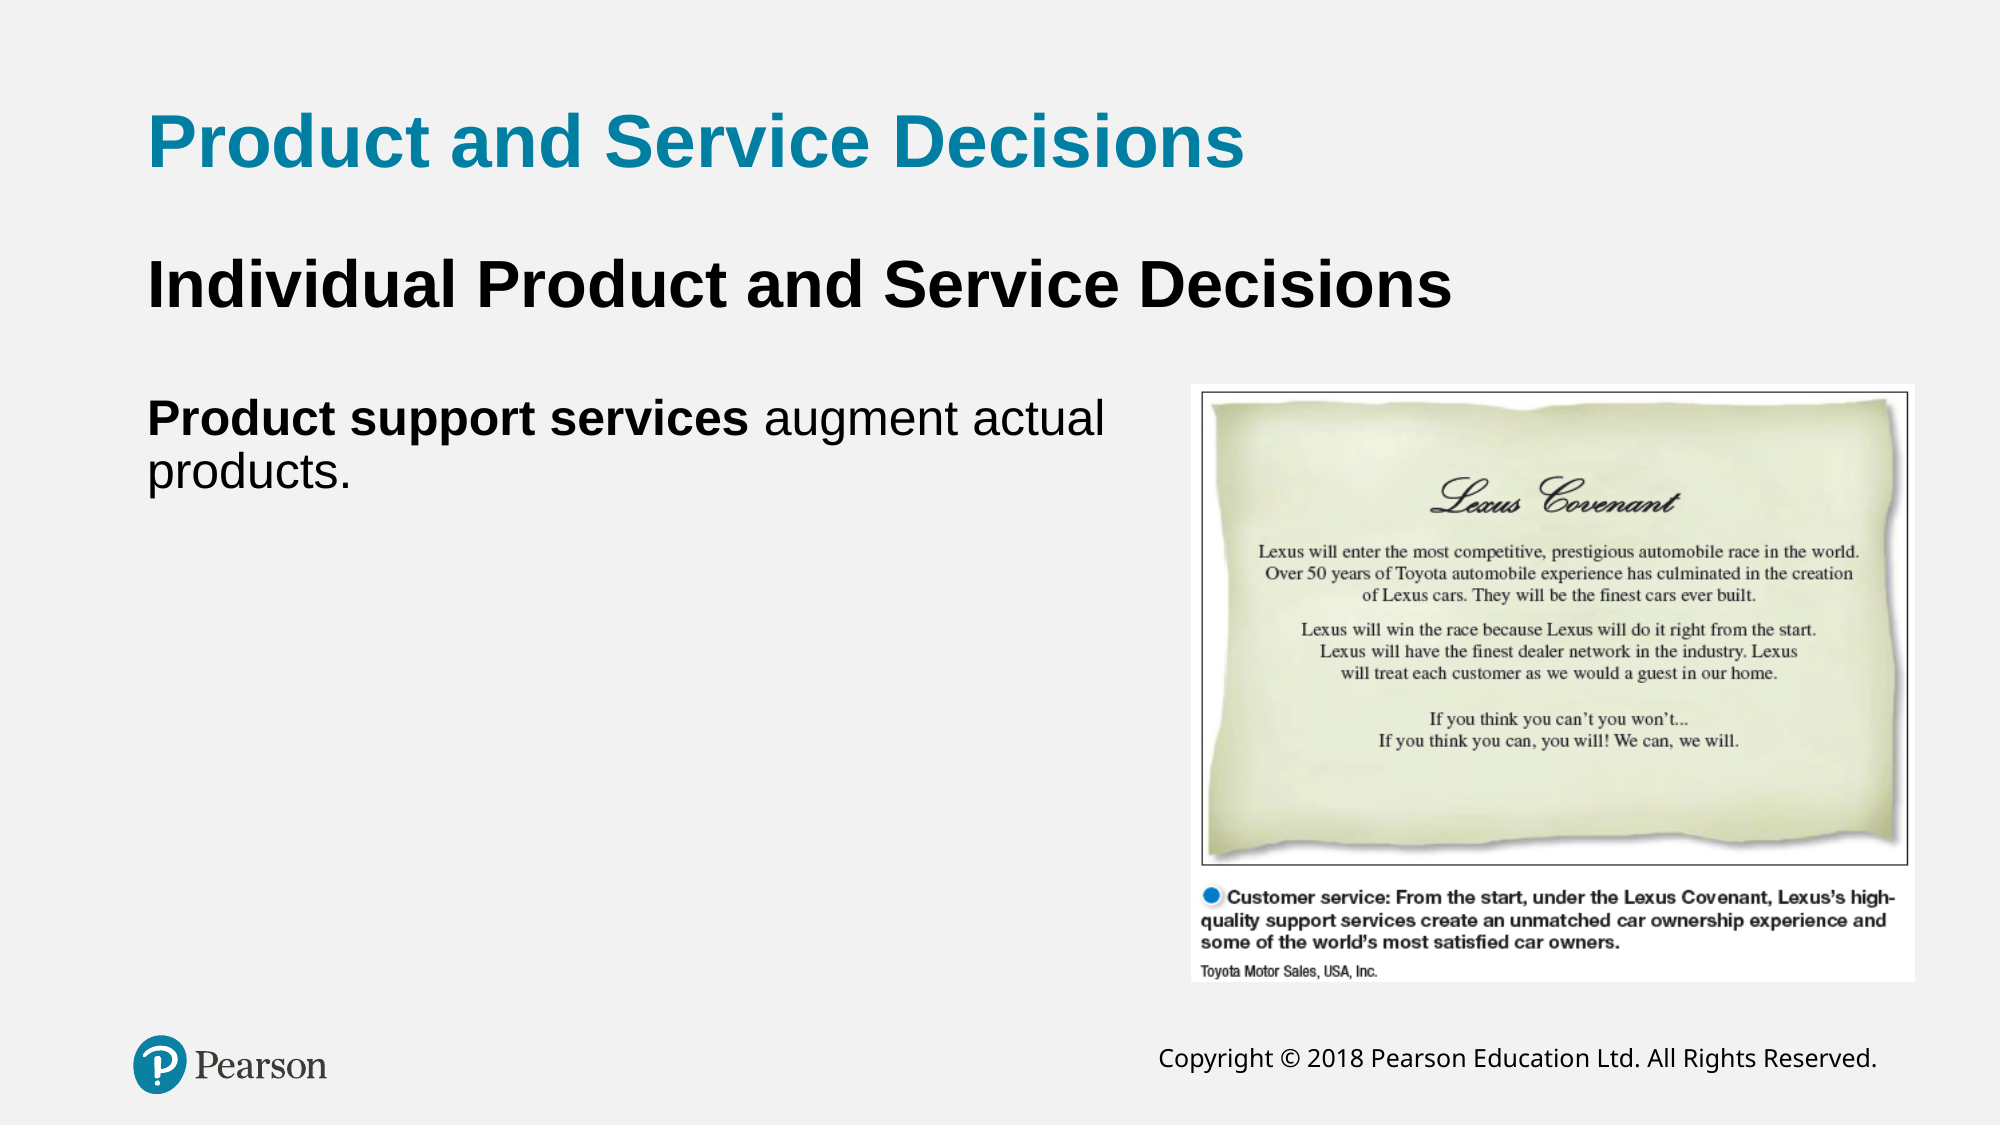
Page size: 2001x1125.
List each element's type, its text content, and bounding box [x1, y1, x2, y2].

title Product and Service Decisions [132, 91, 1871, 197]
list Product support services augment actual products. [132, 384, 1128, 937]
picture [1191, 384, 1915, 982]
list Individual Product and Service Decisions [132, 242, 1490, 338]
